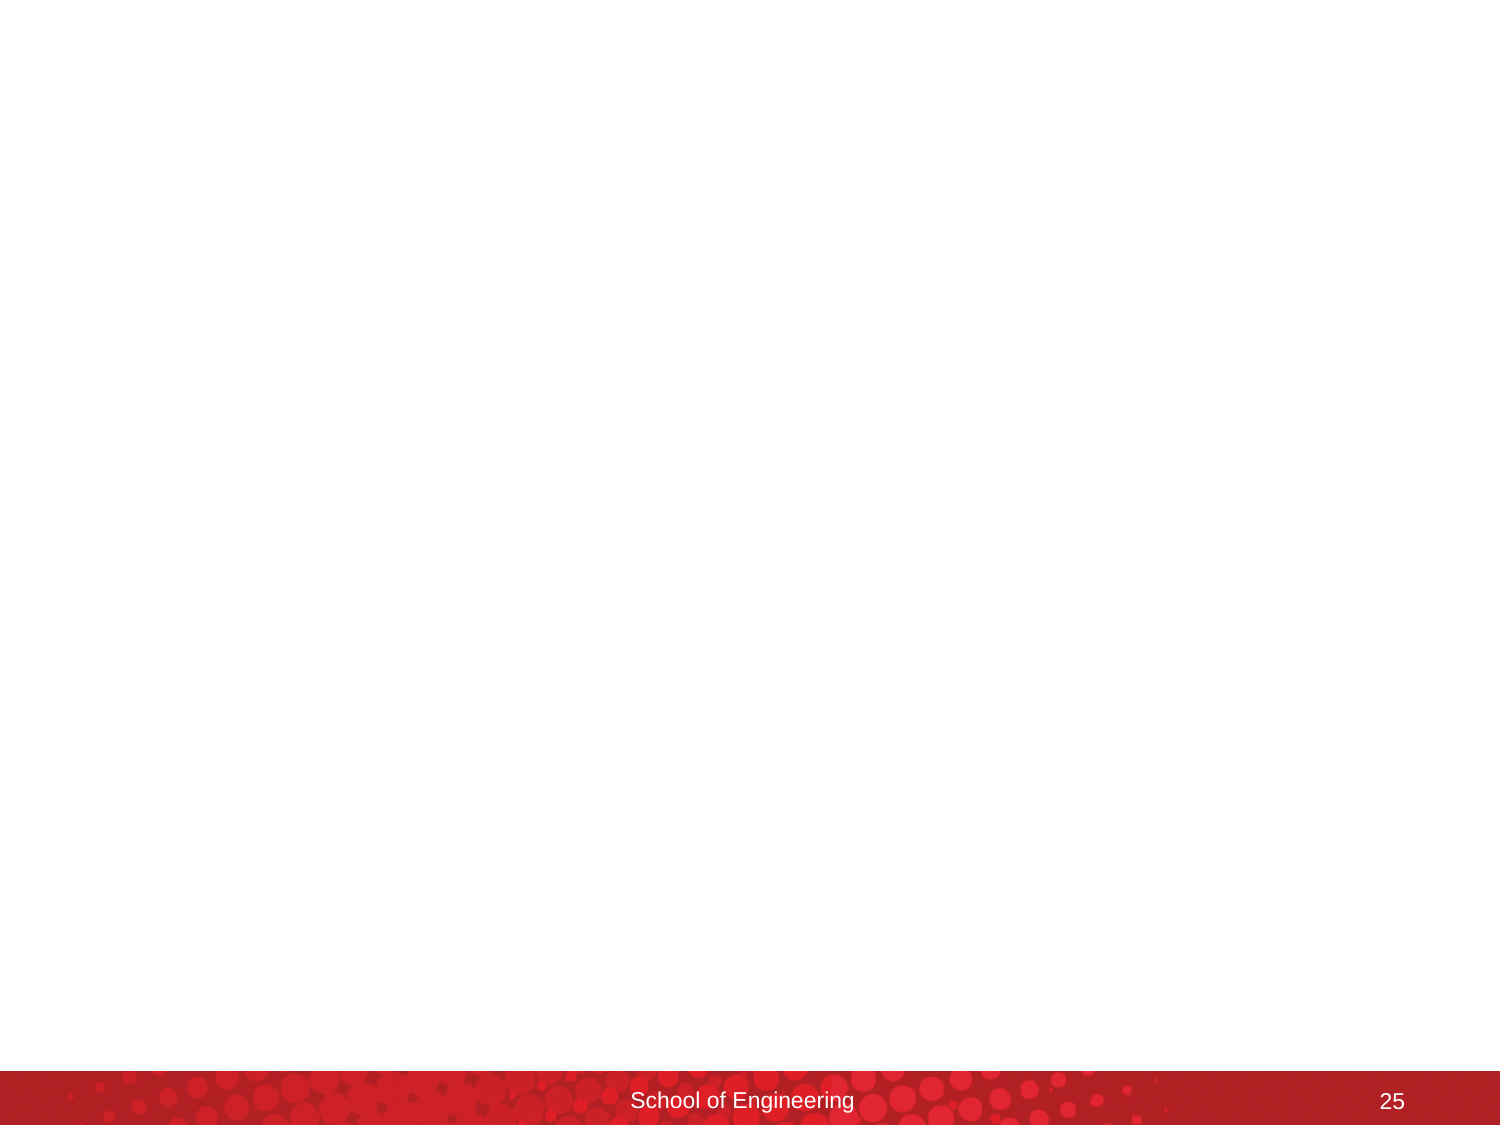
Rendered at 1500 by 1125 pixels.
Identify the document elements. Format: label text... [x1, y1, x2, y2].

slide_number 25 [1069, 1078, 1421, 1115]
footer School of Engineering [428, 1078, 1058, 1115]
picture [0, 1071, 1500, 1125]
